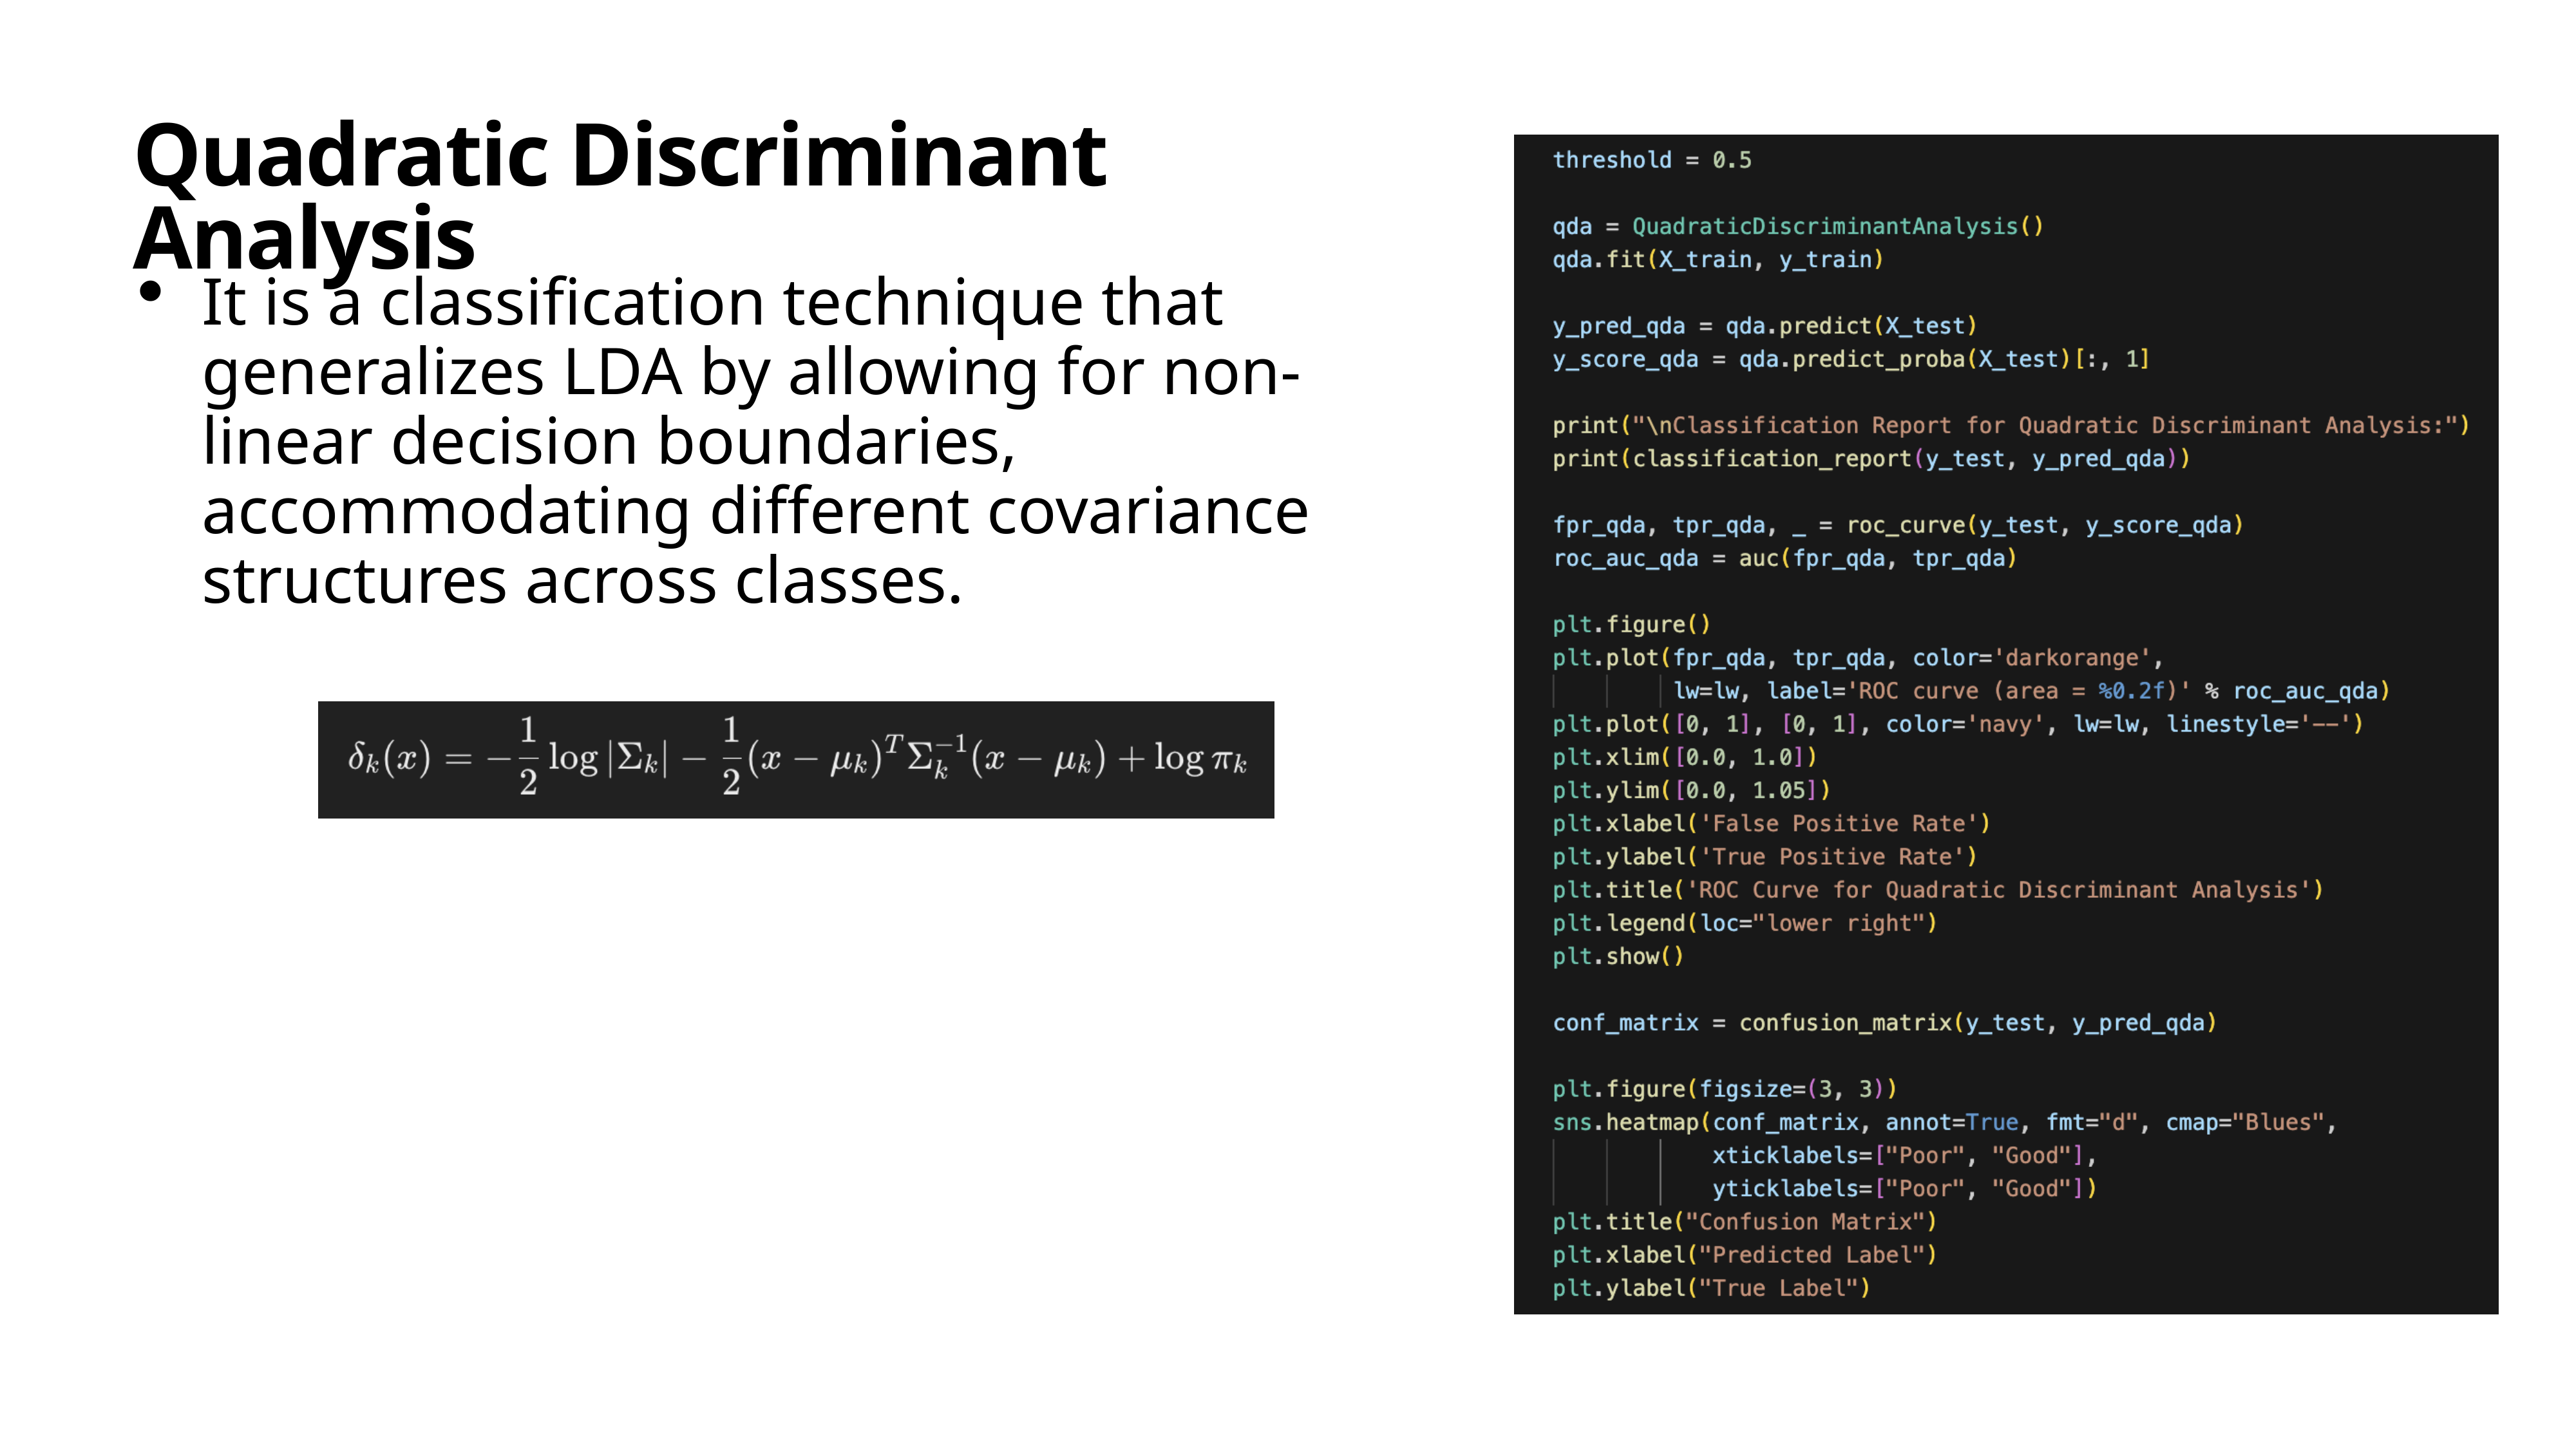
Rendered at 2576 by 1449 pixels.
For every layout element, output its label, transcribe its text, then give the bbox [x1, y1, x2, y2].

list It is a classification technique that generalizes LDA by allowing for non-linear decision boundaries, accommodating different covariance structures across classes. [131, 263, 1419, 1395]
title Quadratic Discriminant Analysis [127, 113, 1424, 266]
picture [318, 701, 1274, 819]
picture [1514, 134, 2499, 1314]
